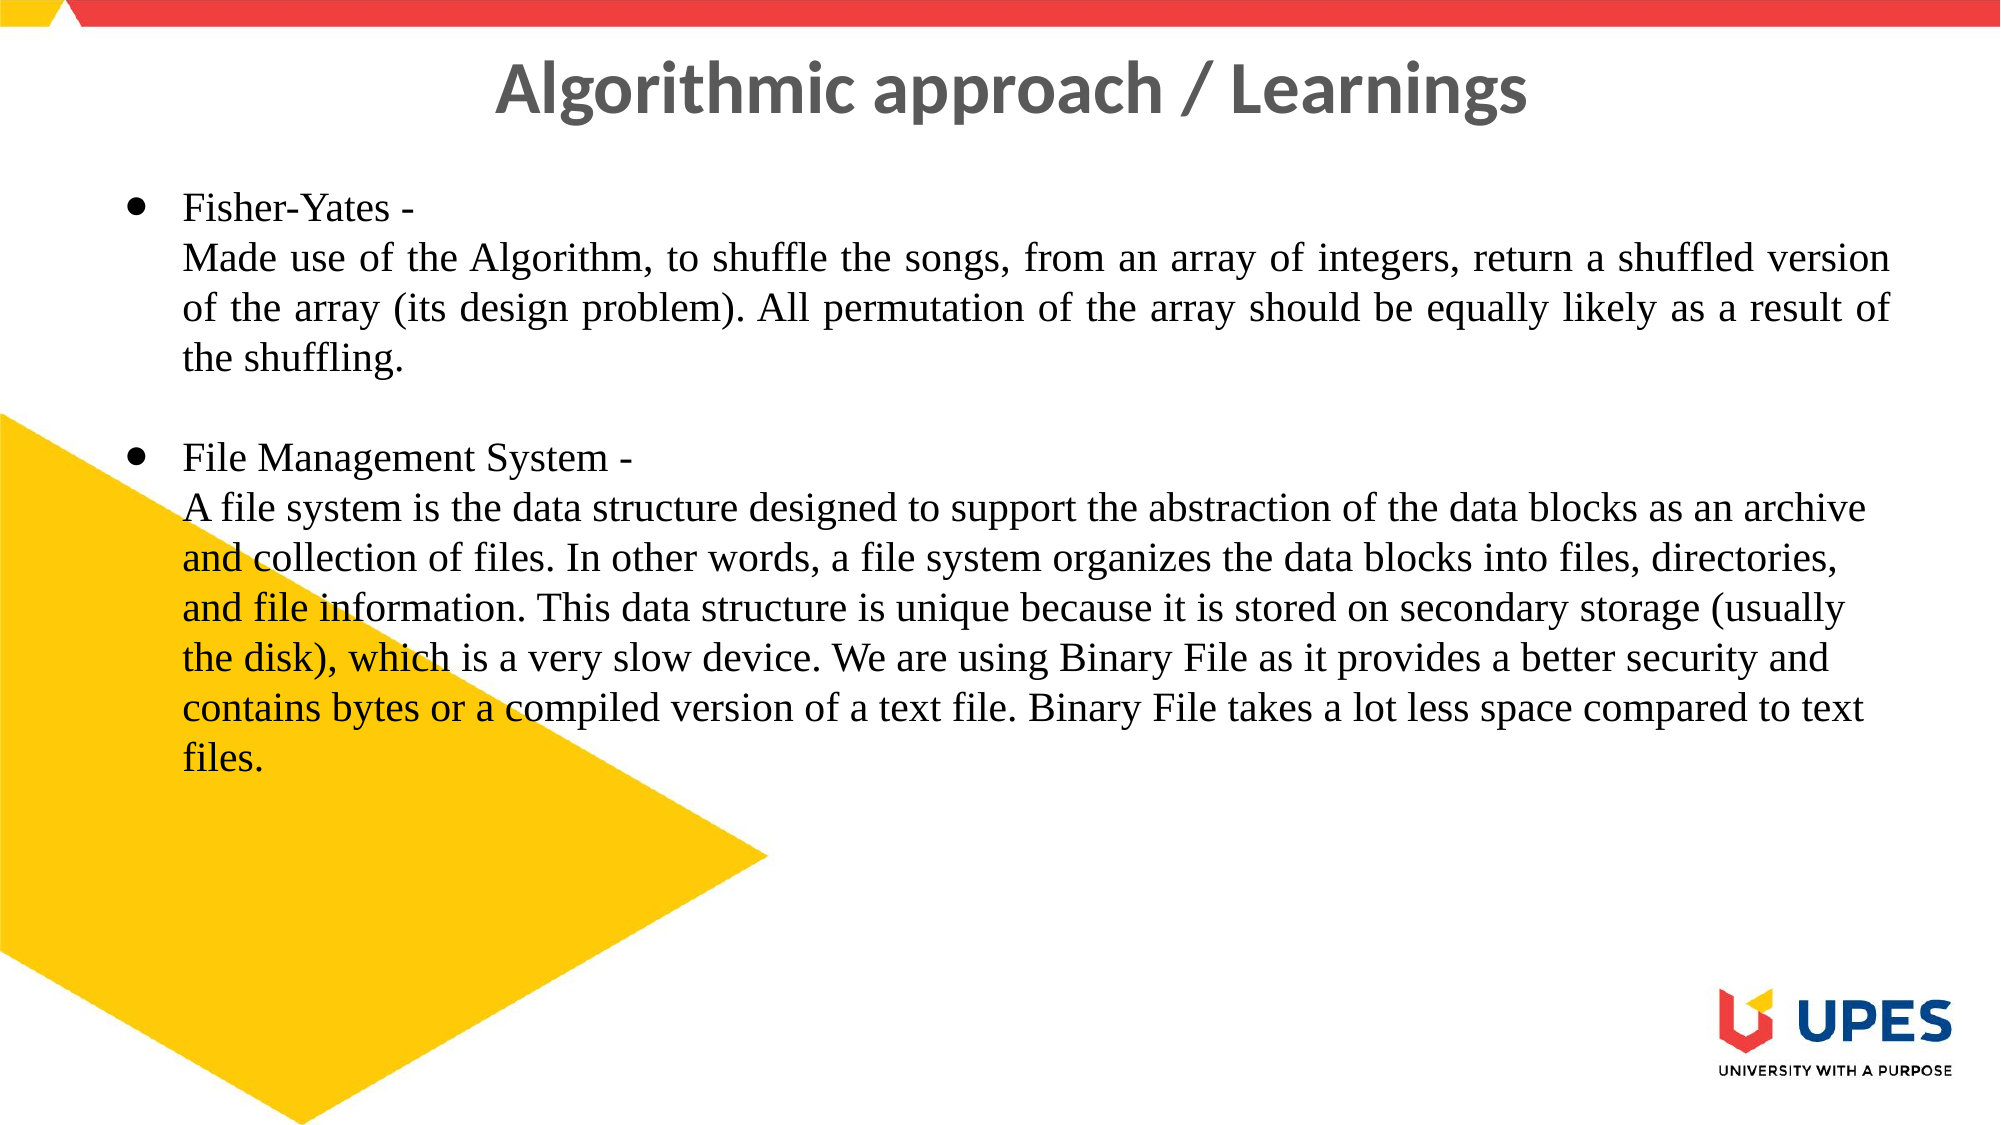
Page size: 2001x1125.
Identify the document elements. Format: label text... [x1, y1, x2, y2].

title Algorithmic approach / Learnings [63, 37, 1962, 131]
text_box Fisher-Yates - Made use of the Algorithm, to shuffle the songs, from an array of integers, return a shuffled version of the array (its design problem). All permutation of the array should be equally likely as a result of the shuffling. File Management System - A file system is the data structure designed to support the abstraction of the data blocks as an archive and collection of files. In other words, a file system organizes the data blocks into files, directories, and file information. This data structure is unique because it is stored on secondary storage (usually the disk), which is a very slow device. We are using Binary File as it provides a better security and contains bytes or a compiled version of a text file. Binary File takes a lot less space compared to text files. [92, 172, 1908, 788]
picture [0, 0, 2001, 1125]
